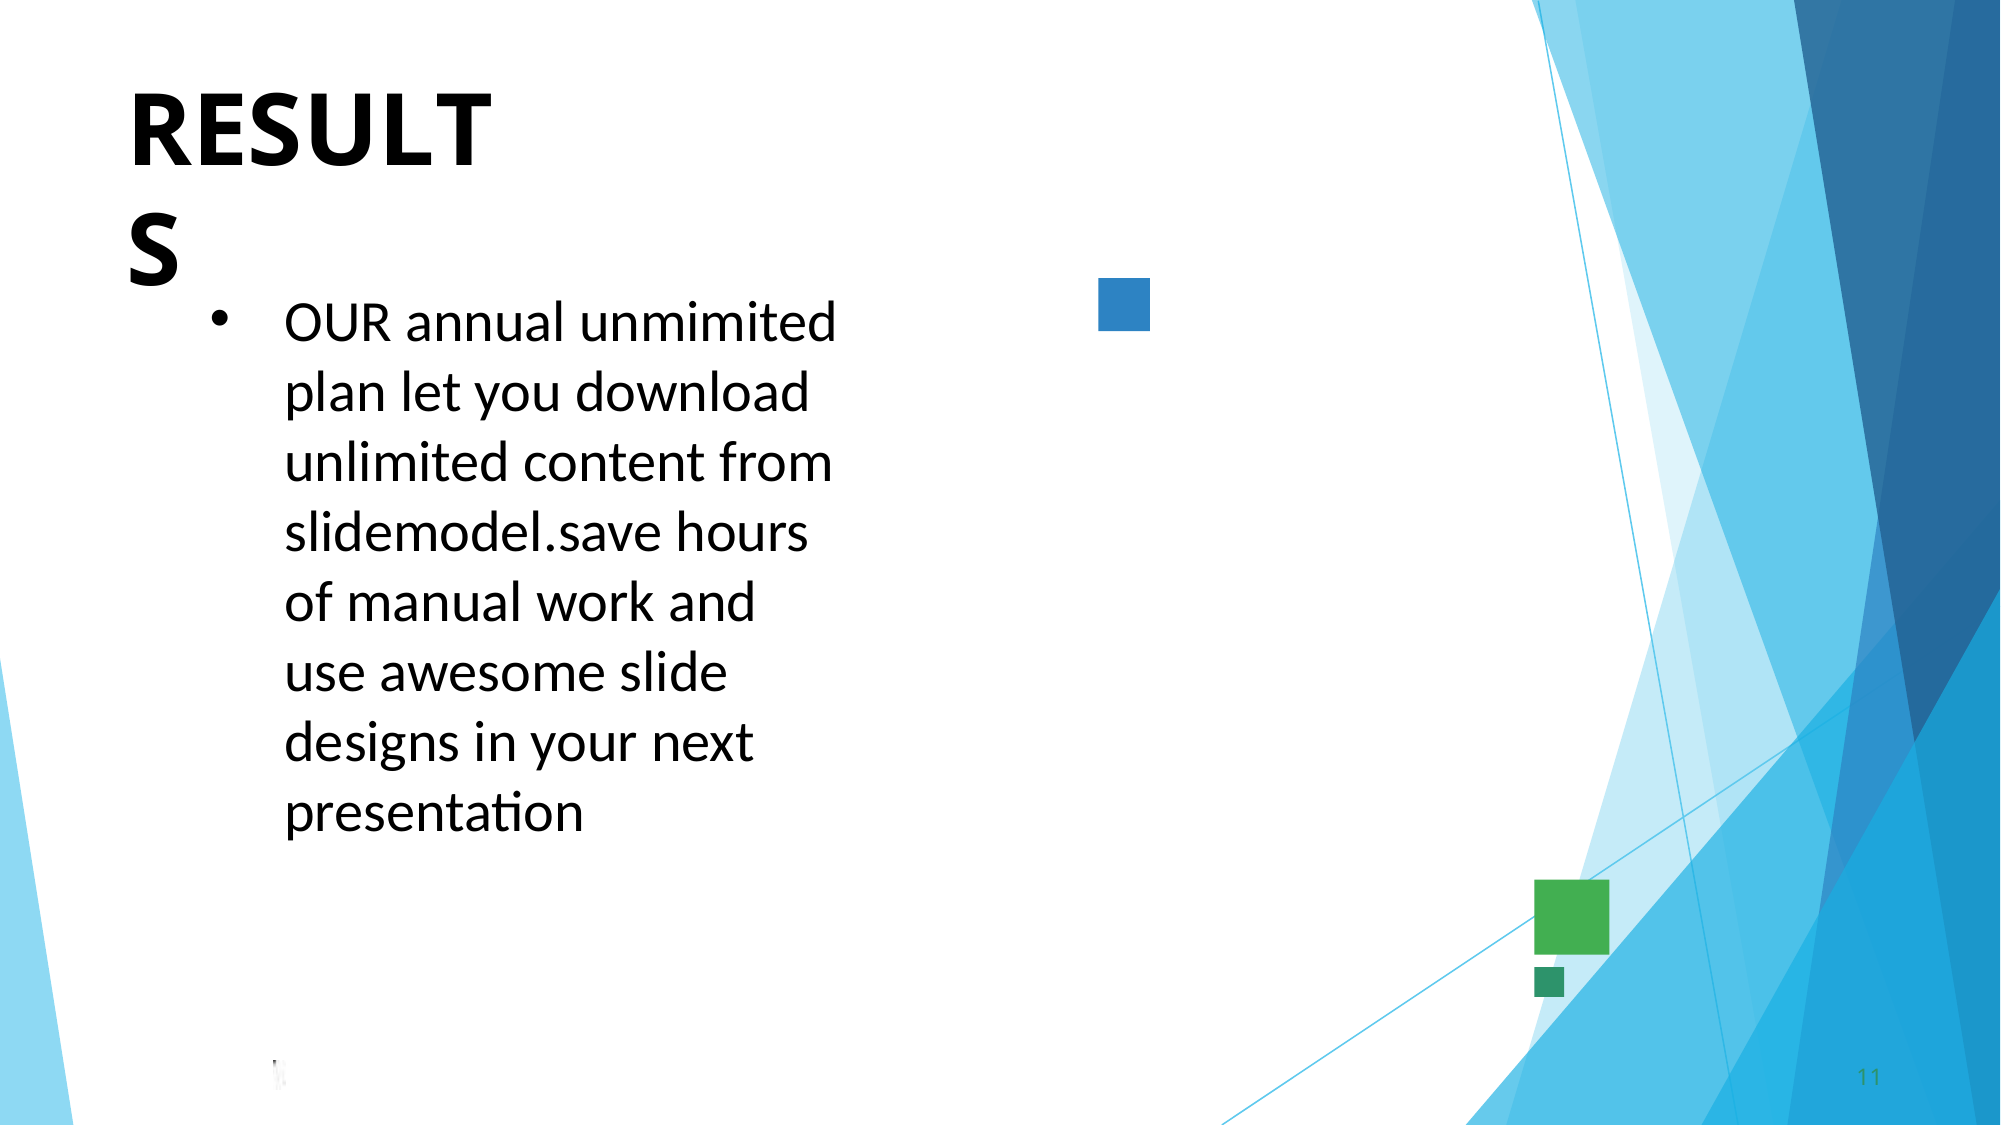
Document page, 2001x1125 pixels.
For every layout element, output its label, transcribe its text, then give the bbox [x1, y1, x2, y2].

text_box [1534, 879, 1610, 955]
text_box [1534, 967, 1565, 997]
text_box [1098, 278, 1150, 332]
text_box OUR annual unmimited plan let you download unlimited content from slidemodel.save hours of manual work and use awesome slide designs in your next presentation [194, 275, 862, 850]
text_box [1849, 1061, 1888, 1095]
title RESULTS [123, 63, 524, 306]
picture [273, 1060, 287, 1091]
